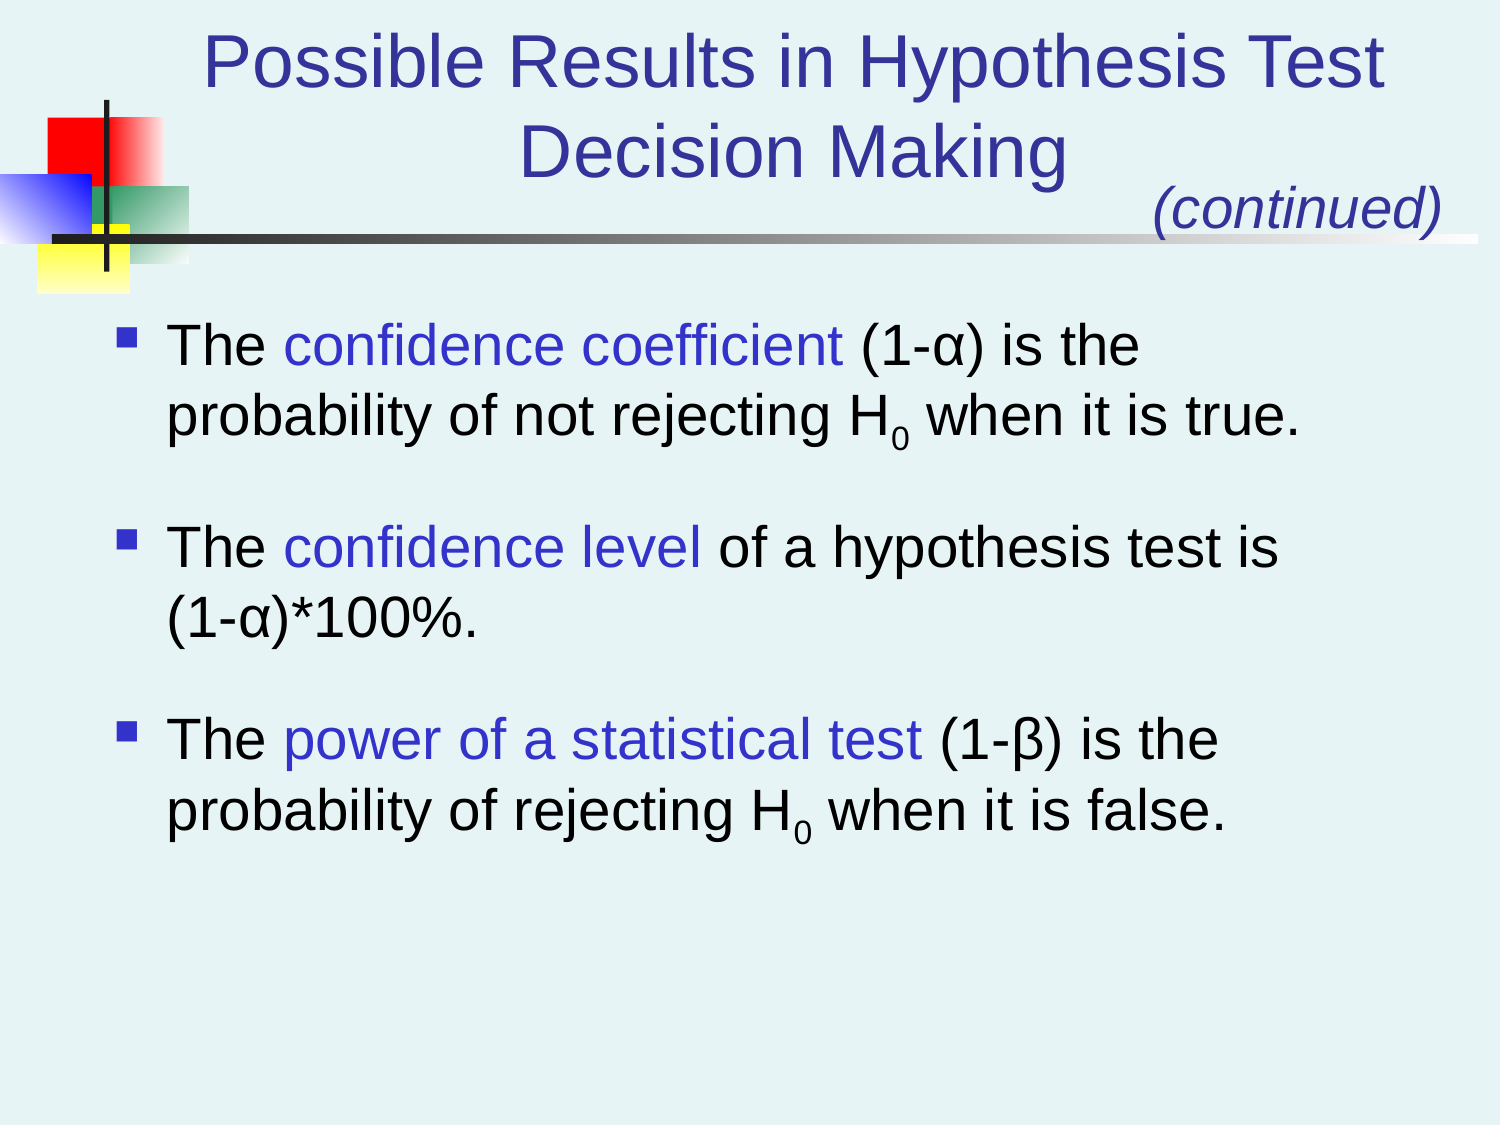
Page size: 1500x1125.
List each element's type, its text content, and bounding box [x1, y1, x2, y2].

list The confidence coefficient (1-α) is the probability of not rejecting H0 when it is true. The confidence level of a hypothesis test is (1-α)*100%. The power of a statistical test (1-β) is the probability of rejecting H0 when it is false. [99, 299, 1425, 1044]
text_box (continued) [1137, 162, 1461, 248]
title Possible Results in Hypothesis Test Decision Making [188, 37, 1400, 200]
